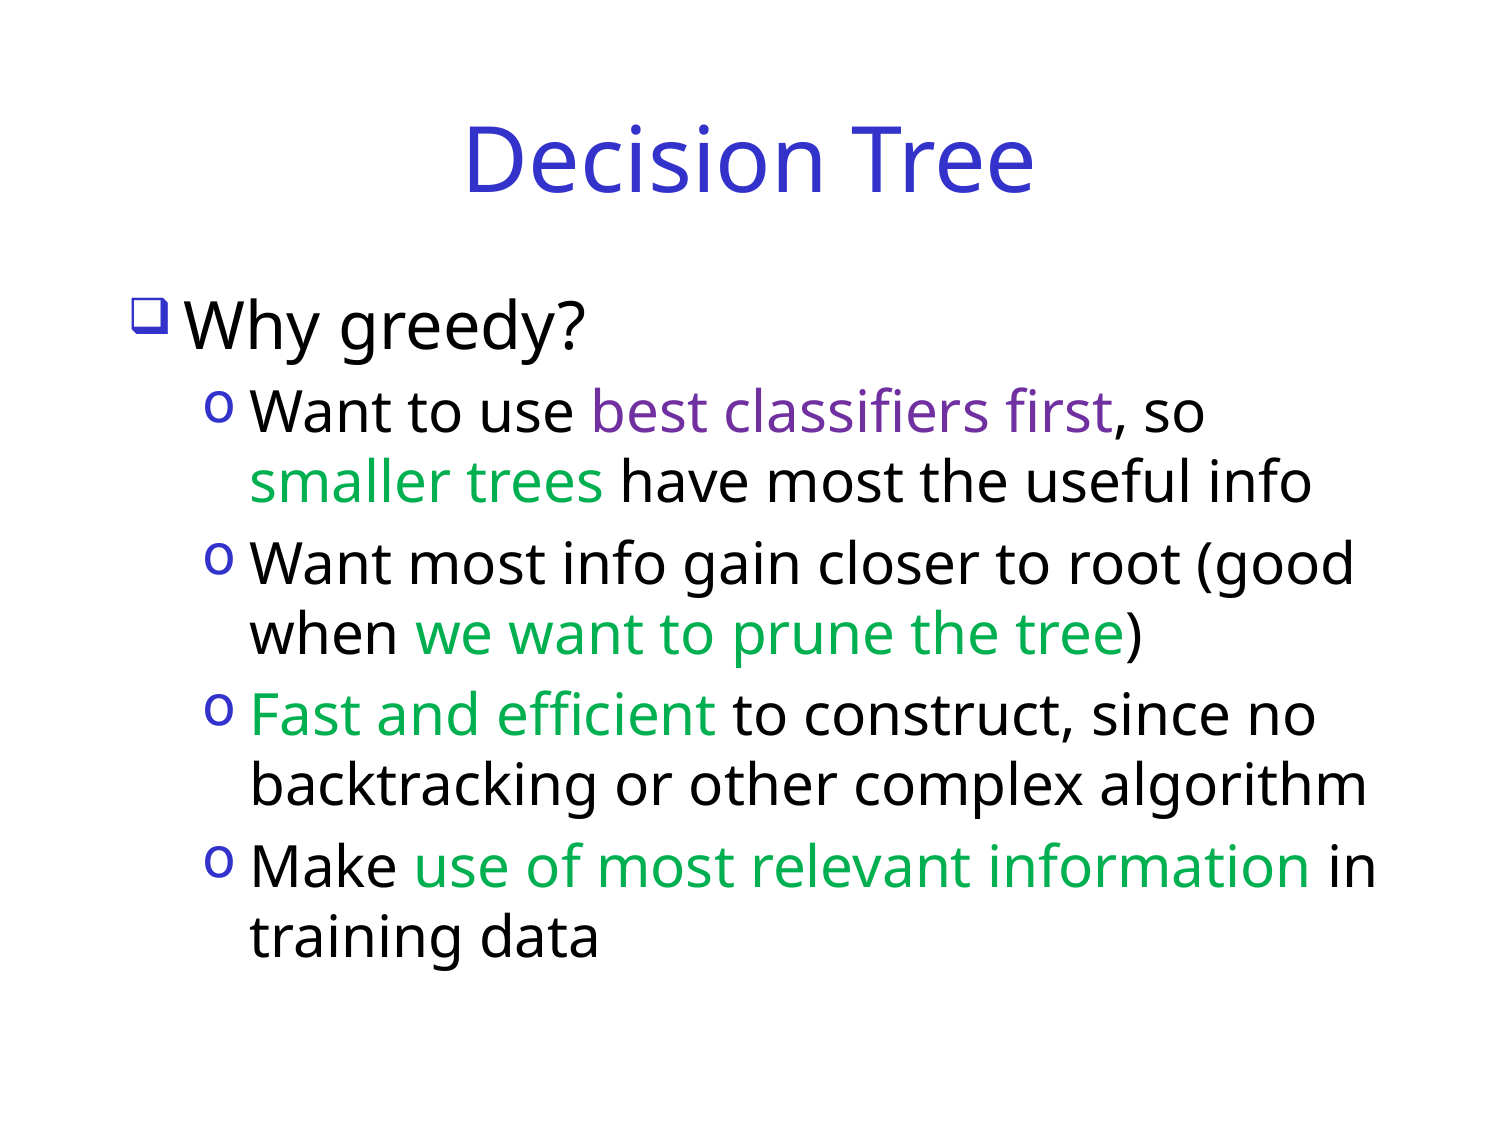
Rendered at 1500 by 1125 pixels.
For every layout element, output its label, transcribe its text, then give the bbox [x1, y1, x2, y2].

title Decision Tree [112, 62, 1388, 251]
list Why greedy? Want to use best classifiers first, so smaller trees have most the useful info Want most info gain closer to root (good when we want to prune the tree) Fast and efficient to construct, since no backtracking or other complex algorithm Make use of most relevant information in training data [112, 274, 1401, 1001]
